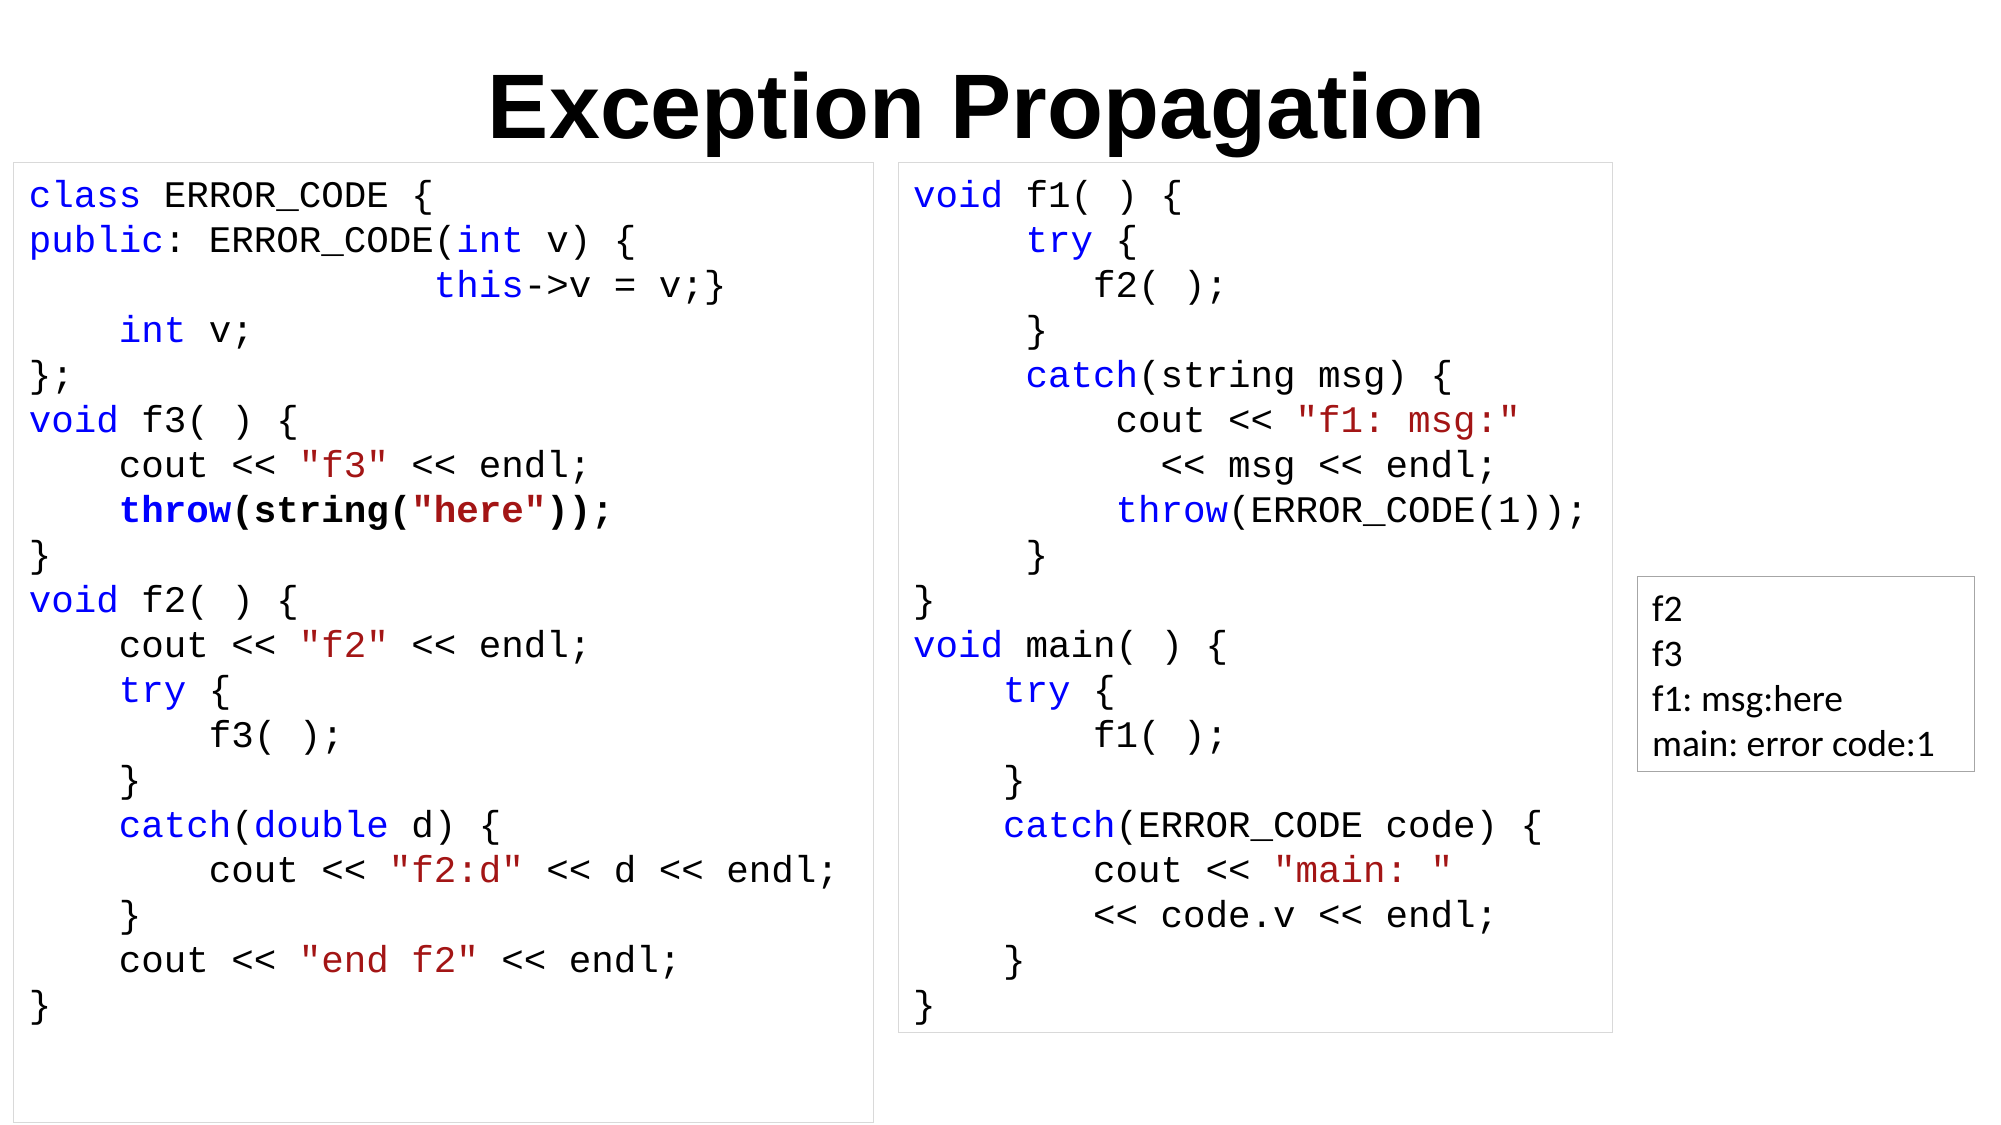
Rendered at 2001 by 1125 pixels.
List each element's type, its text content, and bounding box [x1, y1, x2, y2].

title Exception Propagation [137, 0, 1863, 218]
text_box void f1( ) { try { f2( ); } catch(string msg) { cout << "f1: msg:" << msg << endl; throw(ERROR_CODE(1)); } } void main( ) { try { f1( ); } catch(ERROR_CODE code) { cout << "main: " << code.v << endl; } } [898, 162, 1613, 1033]
text_box f2 f3 f1: msg:here main: error code:1 [1637, 576, 1975, 772]
text_box class ERROR_CODE { public: ERROR_CODE(int v) { this->v = v;} int v; }; void f3( ) { cout << "f3" << endl; throw(string("here")); } void f2( ) { cout << "f2" << endl; try { f3( ); } catch(double d) { cout << "f2:d" << d << endl; } cout << "end f2" << endl; } [13, 162, 874, 1123]
